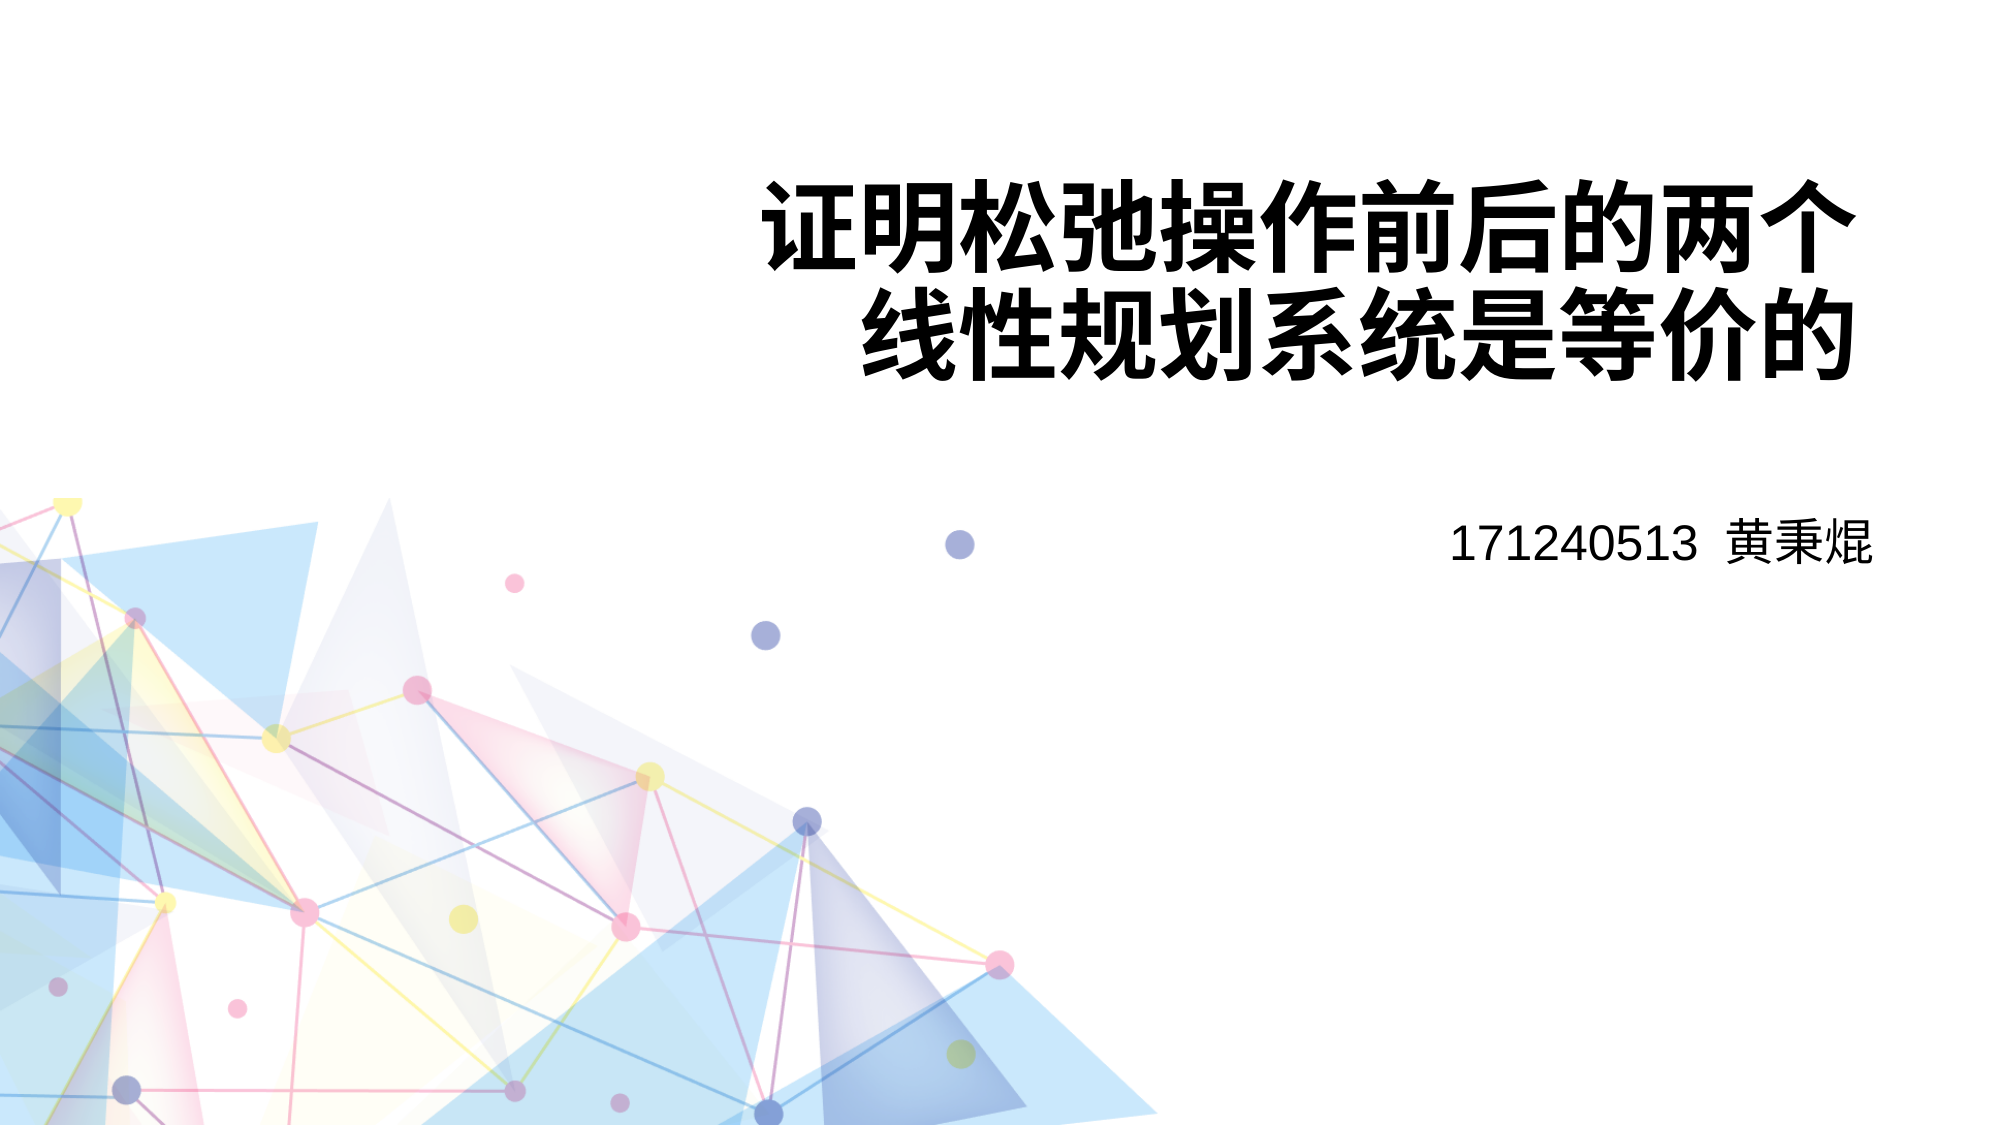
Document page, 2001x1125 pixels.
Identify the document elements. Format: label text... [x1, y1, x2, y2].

title 证明松弛操作前后的两个线性规划系统是等价的 [674, 163, 1874, 408]
picture [0, 498, 1301, 1125]
subtitle 171240513 黄秉焜 [109, 505, 1890, 583]
